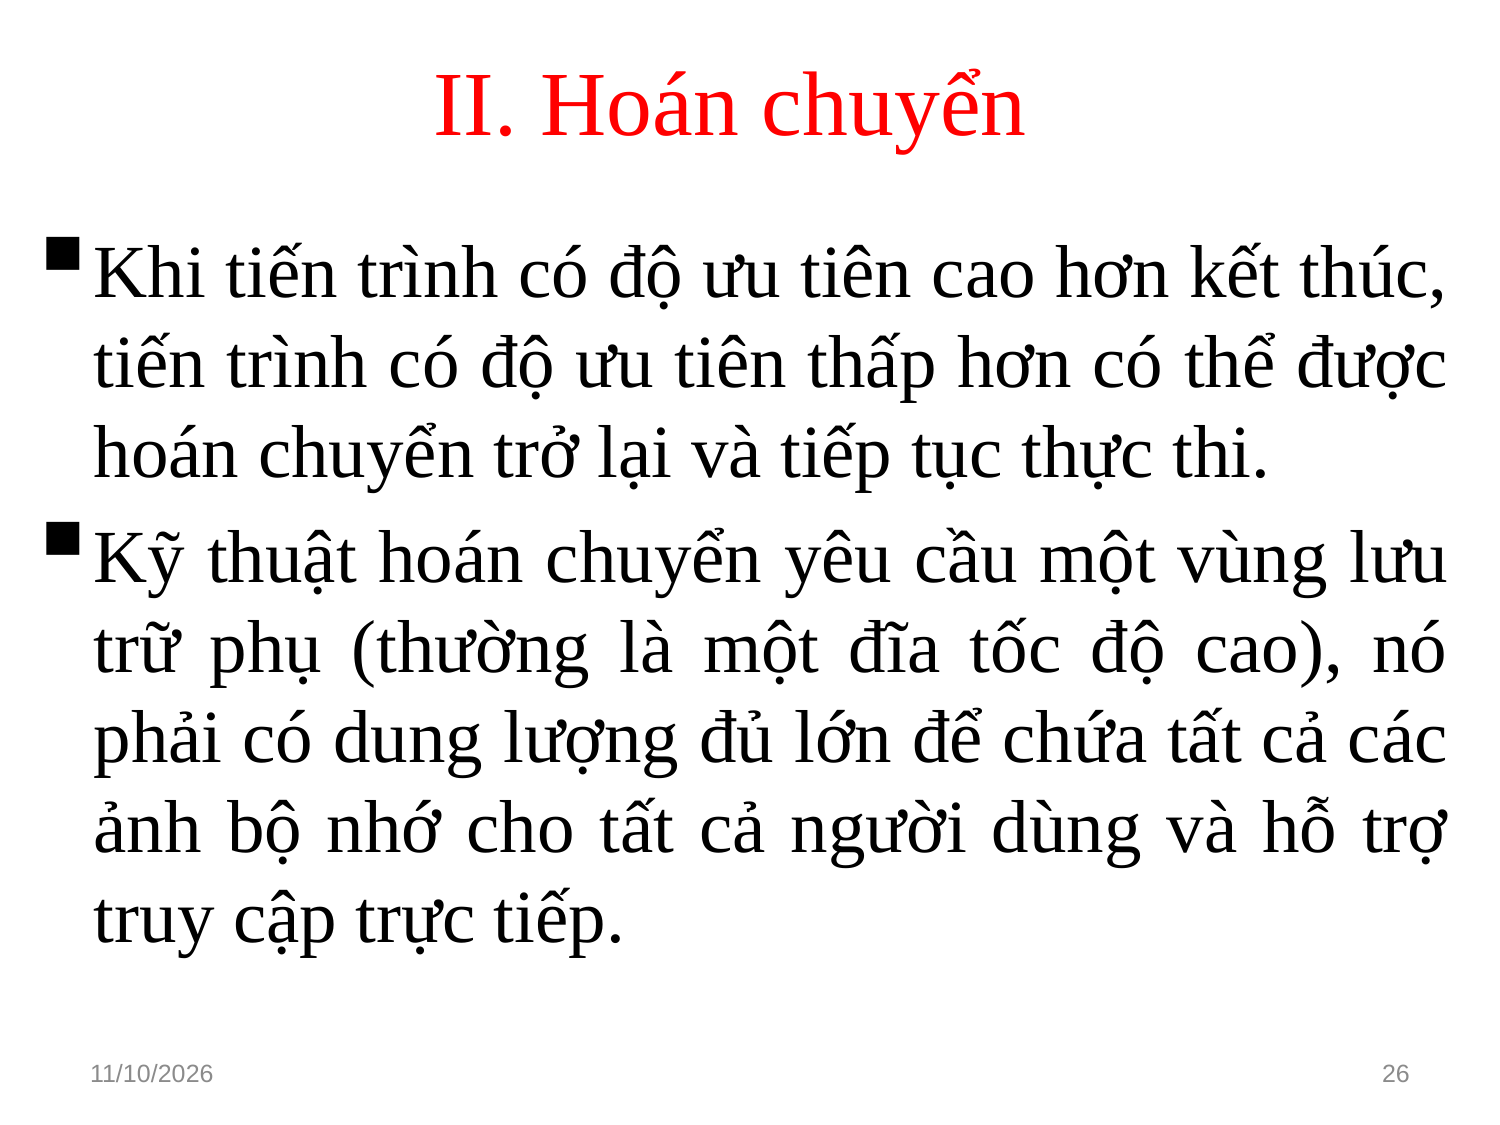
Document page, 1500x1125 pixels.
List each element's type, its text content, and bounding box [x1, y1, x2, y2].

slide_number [75, 1042, 425, 1103]
title II. Hoán chuyển [152, 31, 1309, 166]
slide_number 26 [1074, 1042, 1425, 1103]
list Khi tiến trình có độ ưu tiên cao hơn kết thúc, tiến trình có độ ưu tiên thấp hơn có thể được hoán chuyển trở lại và tiếp tục thực thi. Kỹ thuật hoán chuyển yêu cầu một vùng lưu trữ phụ (thường là một đĩa tốc độ cao), nó phải có dung lượng đủ lớn để chứa tất cả các ảnh bộ nhớ cho tất cả người dùng và hỗ trợ truy cập trực tiếp. [22, 214, 1465, 1085]
